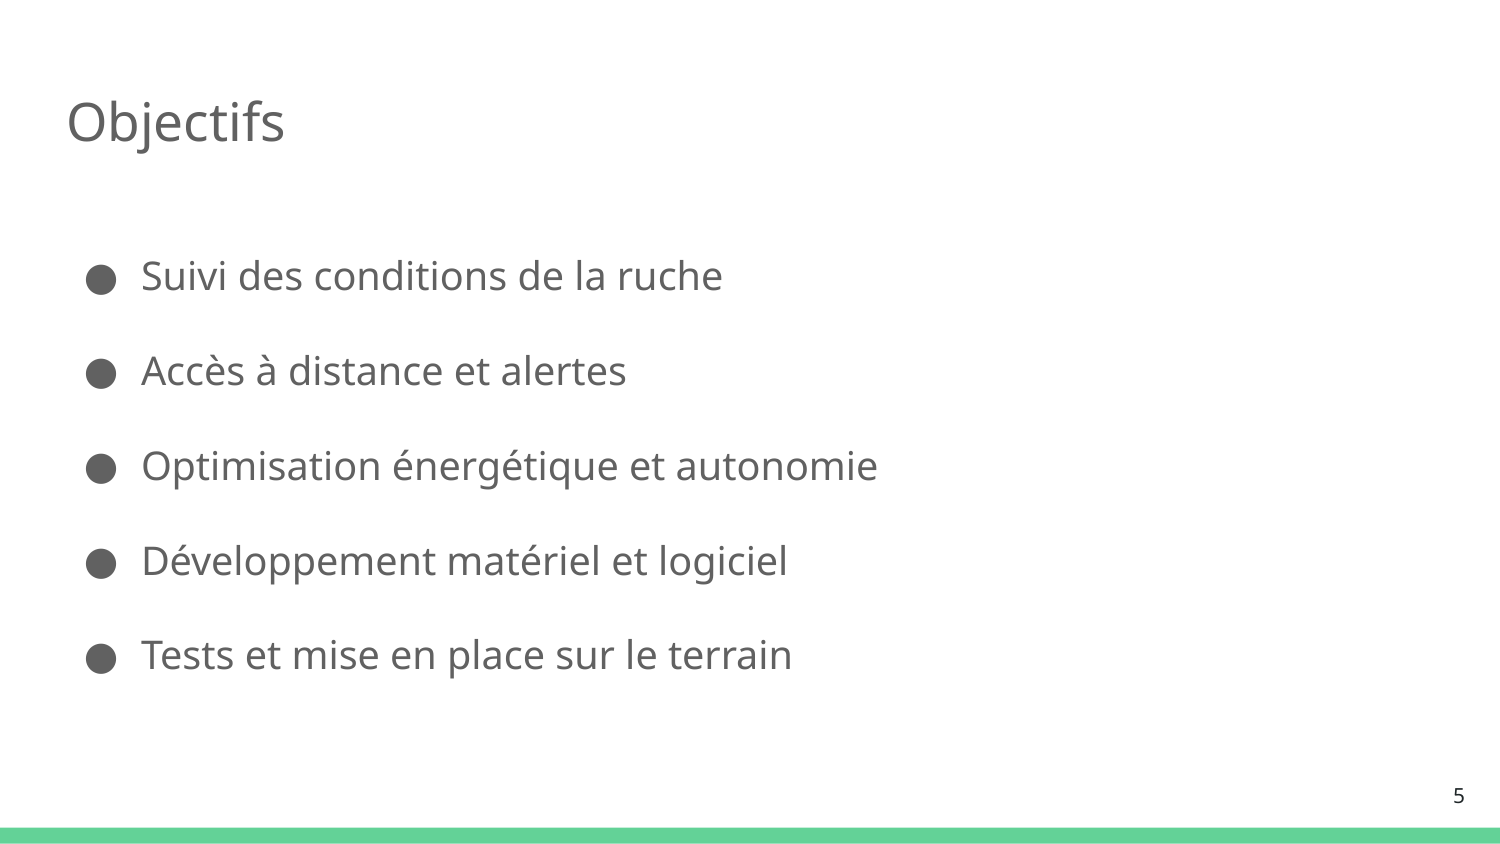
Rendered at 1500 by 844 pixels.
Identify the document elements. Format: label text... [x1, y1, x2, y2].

slide_number ‹#› [1389, 764, 1480, 830]
title Objectifs [51, 72, 1449, 167]
list Suivi des conditions de la ruche Accès à distance et alertes Optimisation énergétique et autonomie Développement matériel et logiciel Tests et mise en place sur le terrain [51, 189, 1449, 750]
